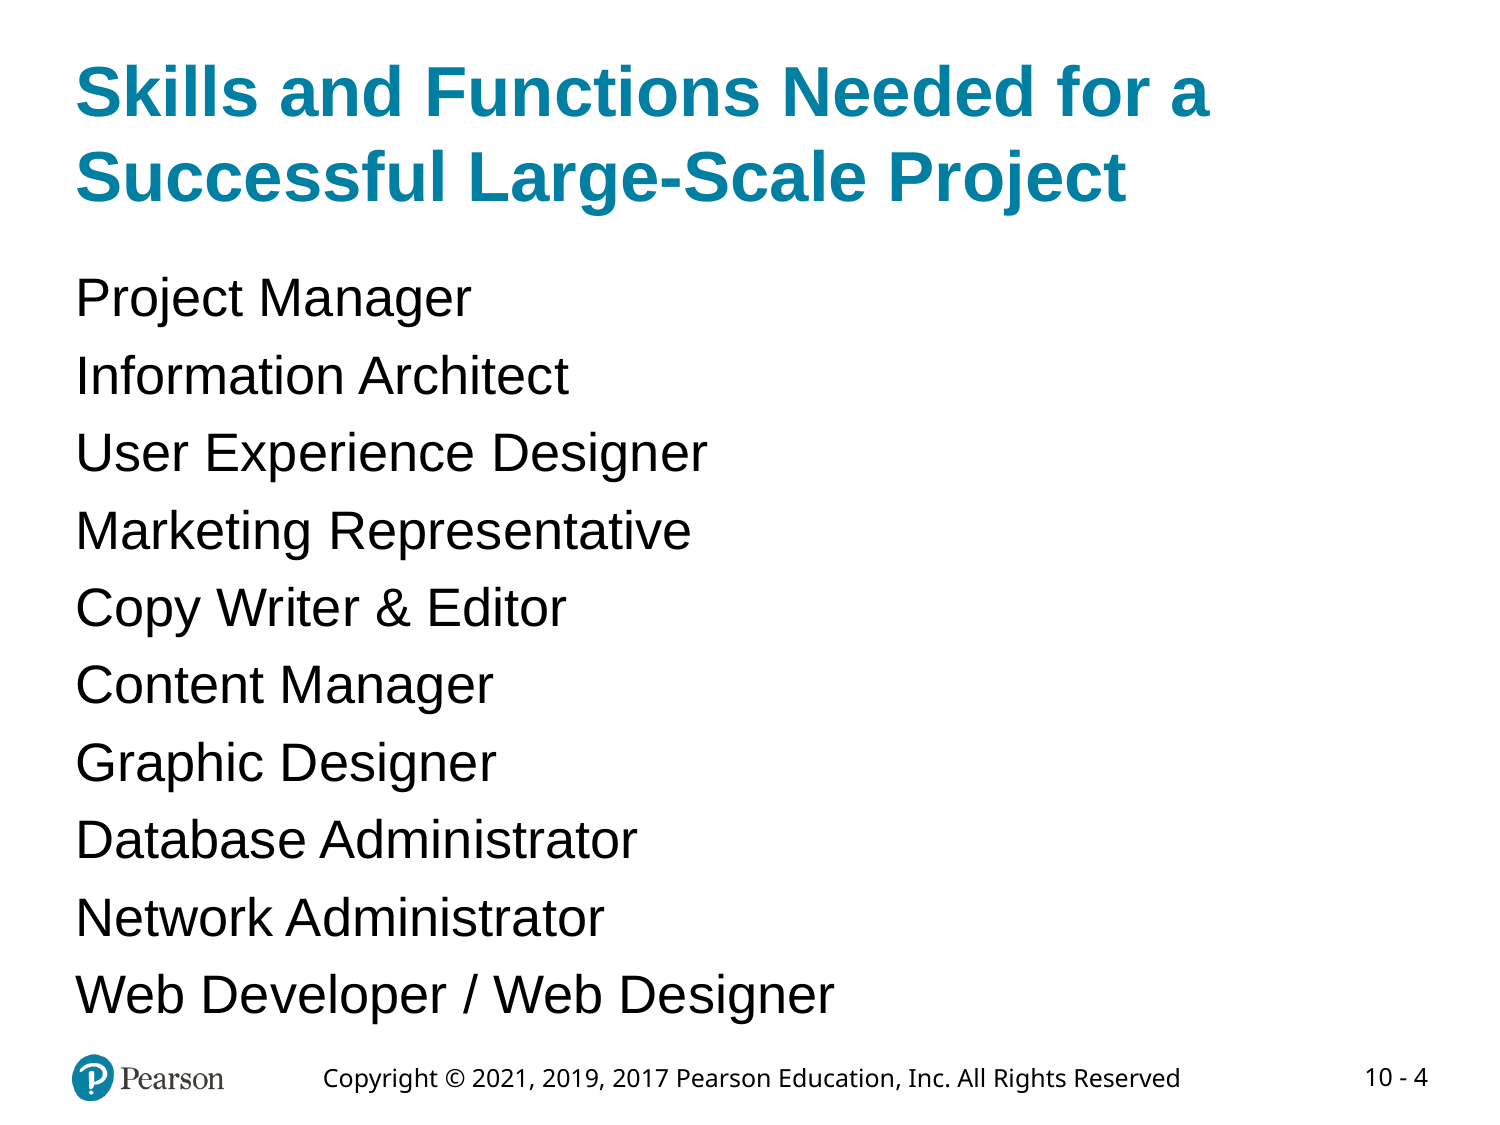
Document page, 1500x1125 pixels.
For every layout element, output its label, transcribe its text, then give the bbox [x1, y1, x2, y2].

picture [72, 1087, 83, 1101]
picture [81, 1064, 107, 1089]
list Project Manager Information Architect User Experience Designer Marketing Representative Copy Writer & Editor Content Manager Graphic Designer Database Administrator Network Administrator Web Developer / Web Designer [75, 262, 1425, 1025]
picture [72, 1054, 89, 1072]
picture [99, 1054, 224, 1101]
title Skills and Functions Needed for a Successful Large-Scale Project [75, 35, 1363, 216]
